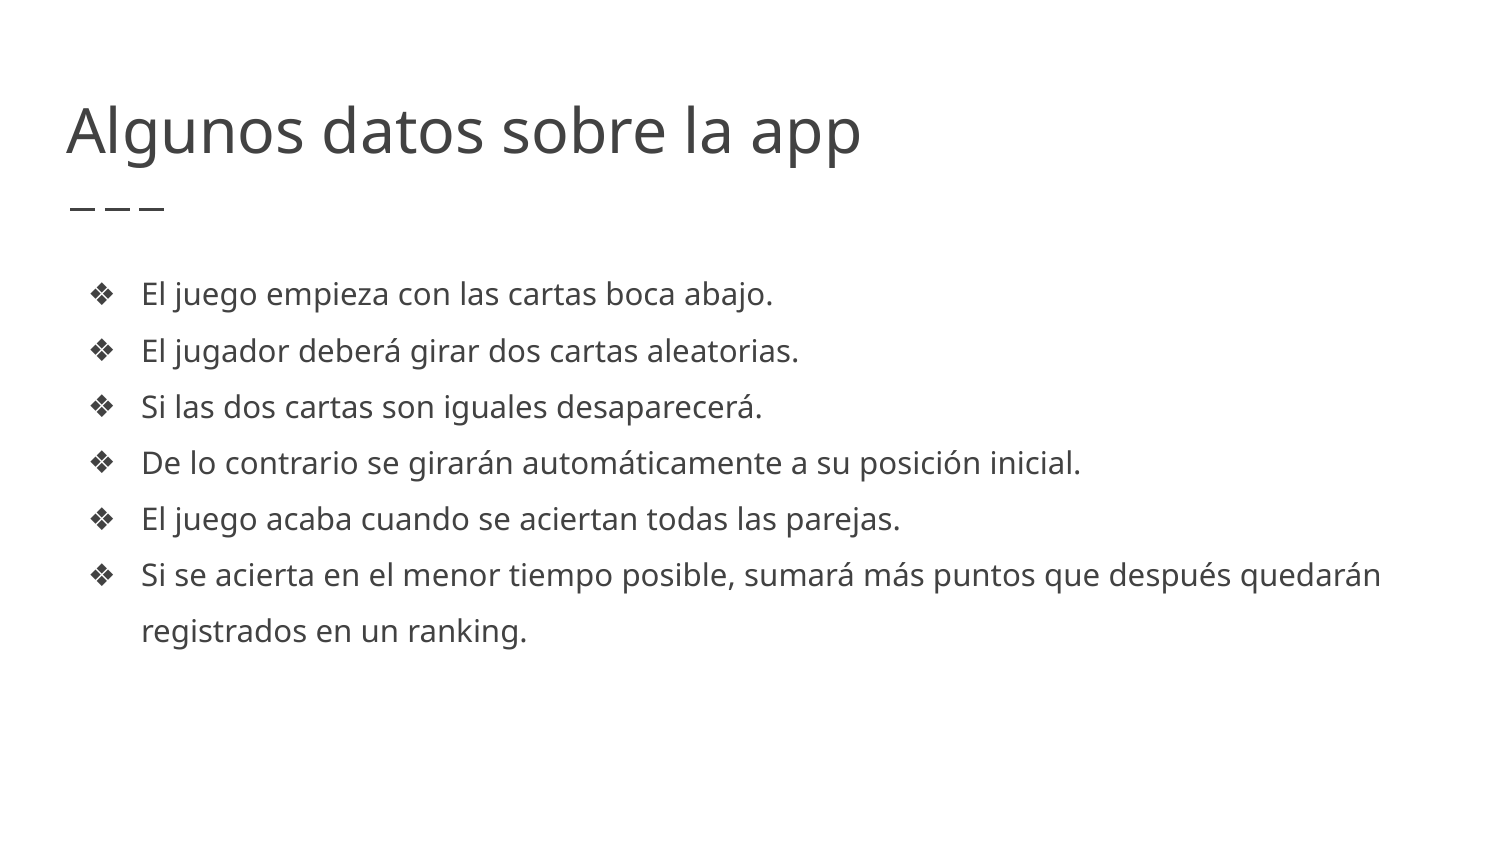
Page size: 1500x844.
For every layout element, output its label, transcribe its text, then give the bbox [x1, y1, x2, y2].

title Algunos datos sobre la app [51, 61, 1449, 182]
list El juego empieza con las cartas boca abajo. El jugador deberá girar dos cartas aleatorias. Si las dos cartas son iguales desaparecerá. De lo contrario se girarán automáticamente a su posición inicial. El juego acaba cuando se aciertan todas las parejas. Si se acierta en el menor tiempo posible, sumará más puntos que después quedarán registrados en un ranking. [51, 240, 1449, 750]
